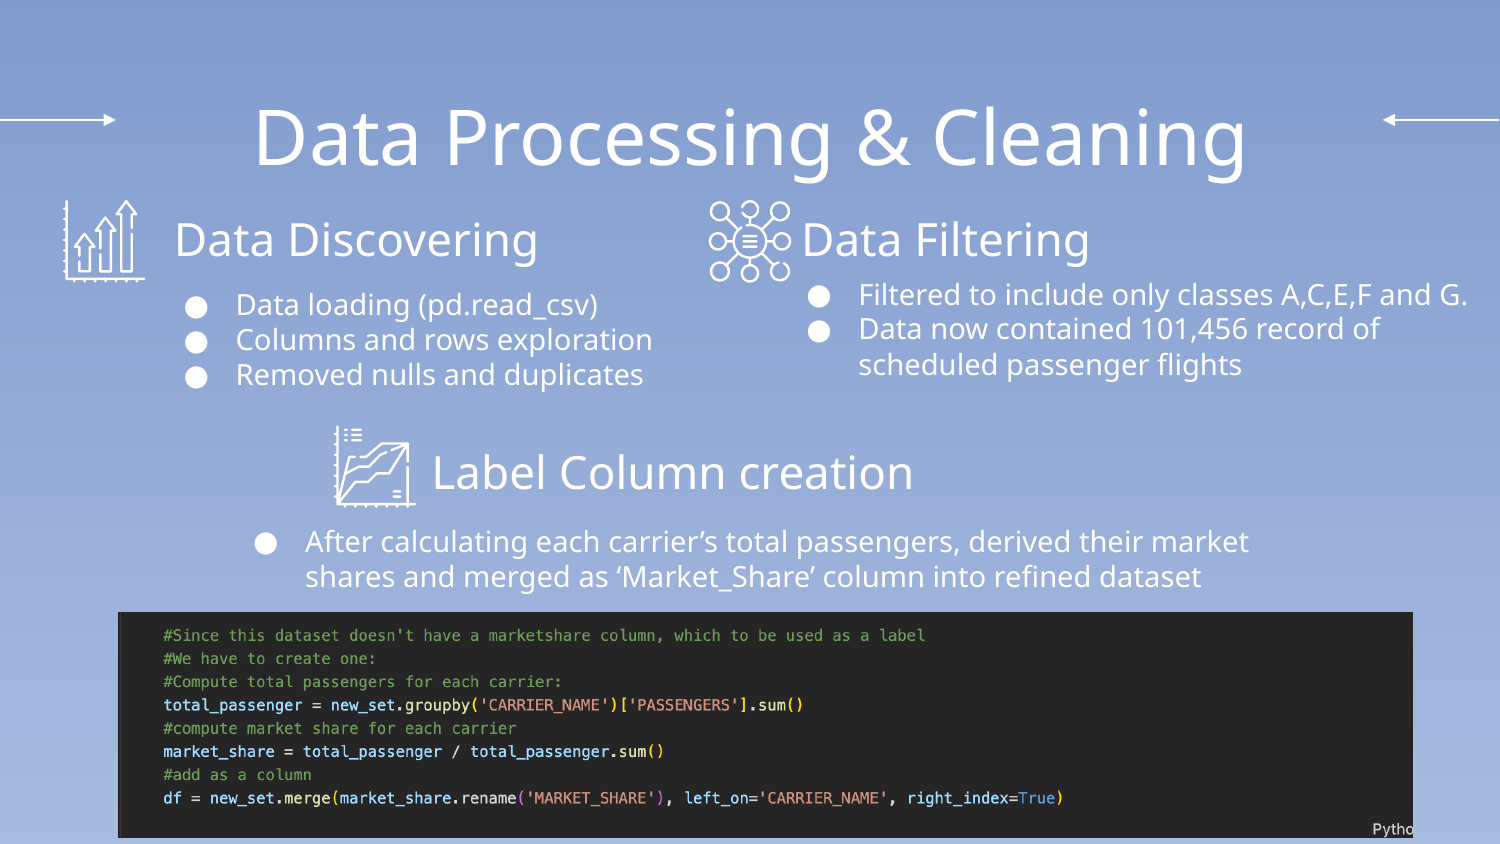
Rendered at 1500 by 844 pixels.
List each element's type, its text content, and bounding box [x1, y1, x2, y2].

subtitle After calculating each carrier’s total passengers, derived their market shares and merged as ‘Market_Share’ column into refined dataset [215, 507, 1288, 610]
title Label Column creation [421, 434, 1084, 507]
picture [117, 611, 1413, 838]
subtitle Filtered to include only classes A,C,E,F and G. Data now contained 101,456 record of scheduled passenger flights [768, 260, 1500, 408]
title Data Filtering [794, 201, 1500, 260]
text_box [333, 424, 417, 509]
title Data Discovering [159, 201, 705, 271]
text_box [62, 199, 146, 283]
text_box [708, 199, 792, 283]
subtitle Data loading (pd.read_csv) Columns and rows exploration Removed nulls and duplicates [145, 271, 768, 397]
title Data Processing & Cleaning [118, 72, 1385, 198]
